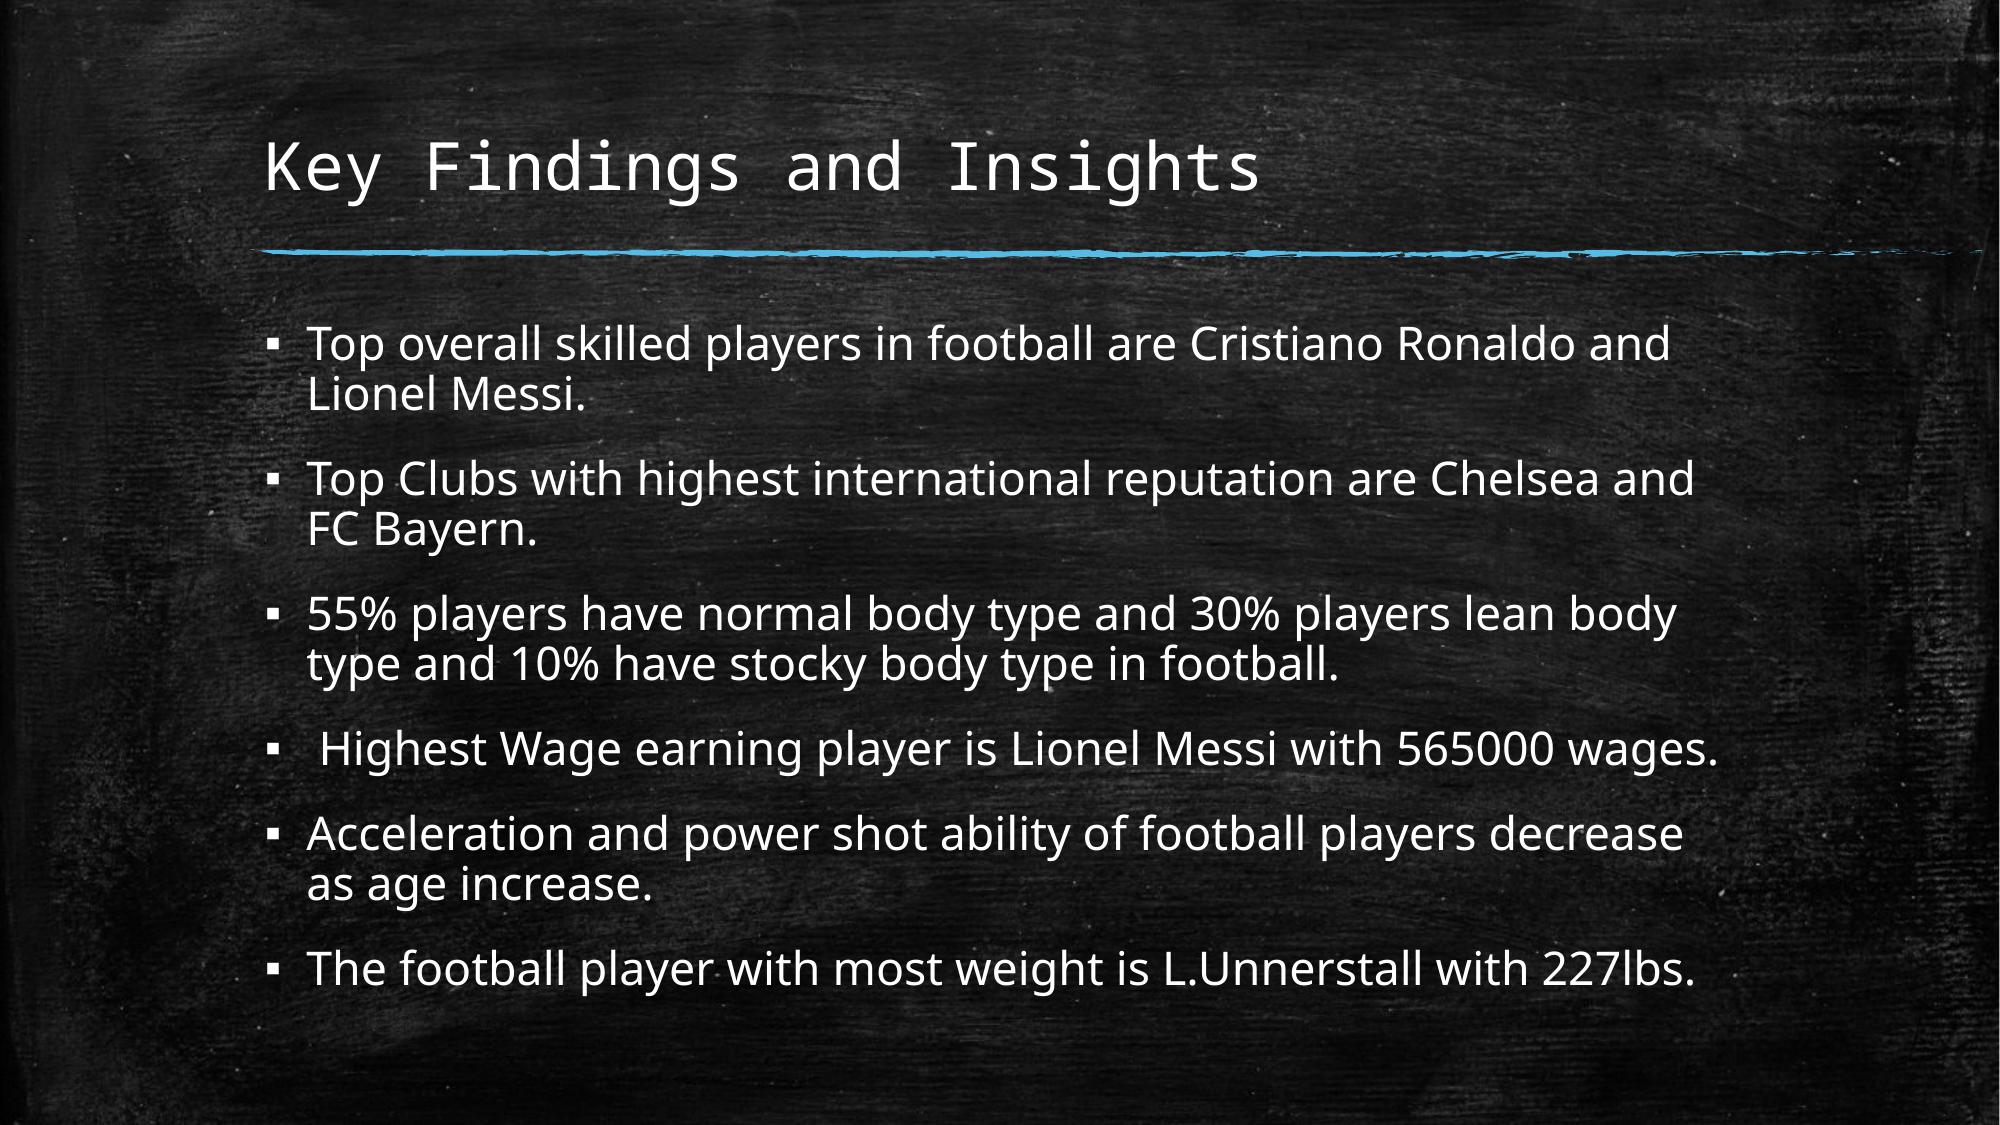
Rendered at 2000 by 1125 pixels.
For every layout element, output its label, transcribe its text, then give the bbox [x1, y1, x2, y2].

title Key Findings and Insights [249, 45, 1750, 213]
list Top overall skilled players in football are Cristiano Ronaldo and Lionel Messi. Top Clubs with highest international reputation are Chelsea and FC Bayern. 55% players have normal body type and 30% players lean body type and 10% have stocky body type in football. Highest Wage earning player is Lionel Messi with 565000 wages. Acceleration and power shot ability of football players decrease as age increase. The football player with most weight is L.Unnerstall with 227lbs. [249, 312, 1750, 1013]
